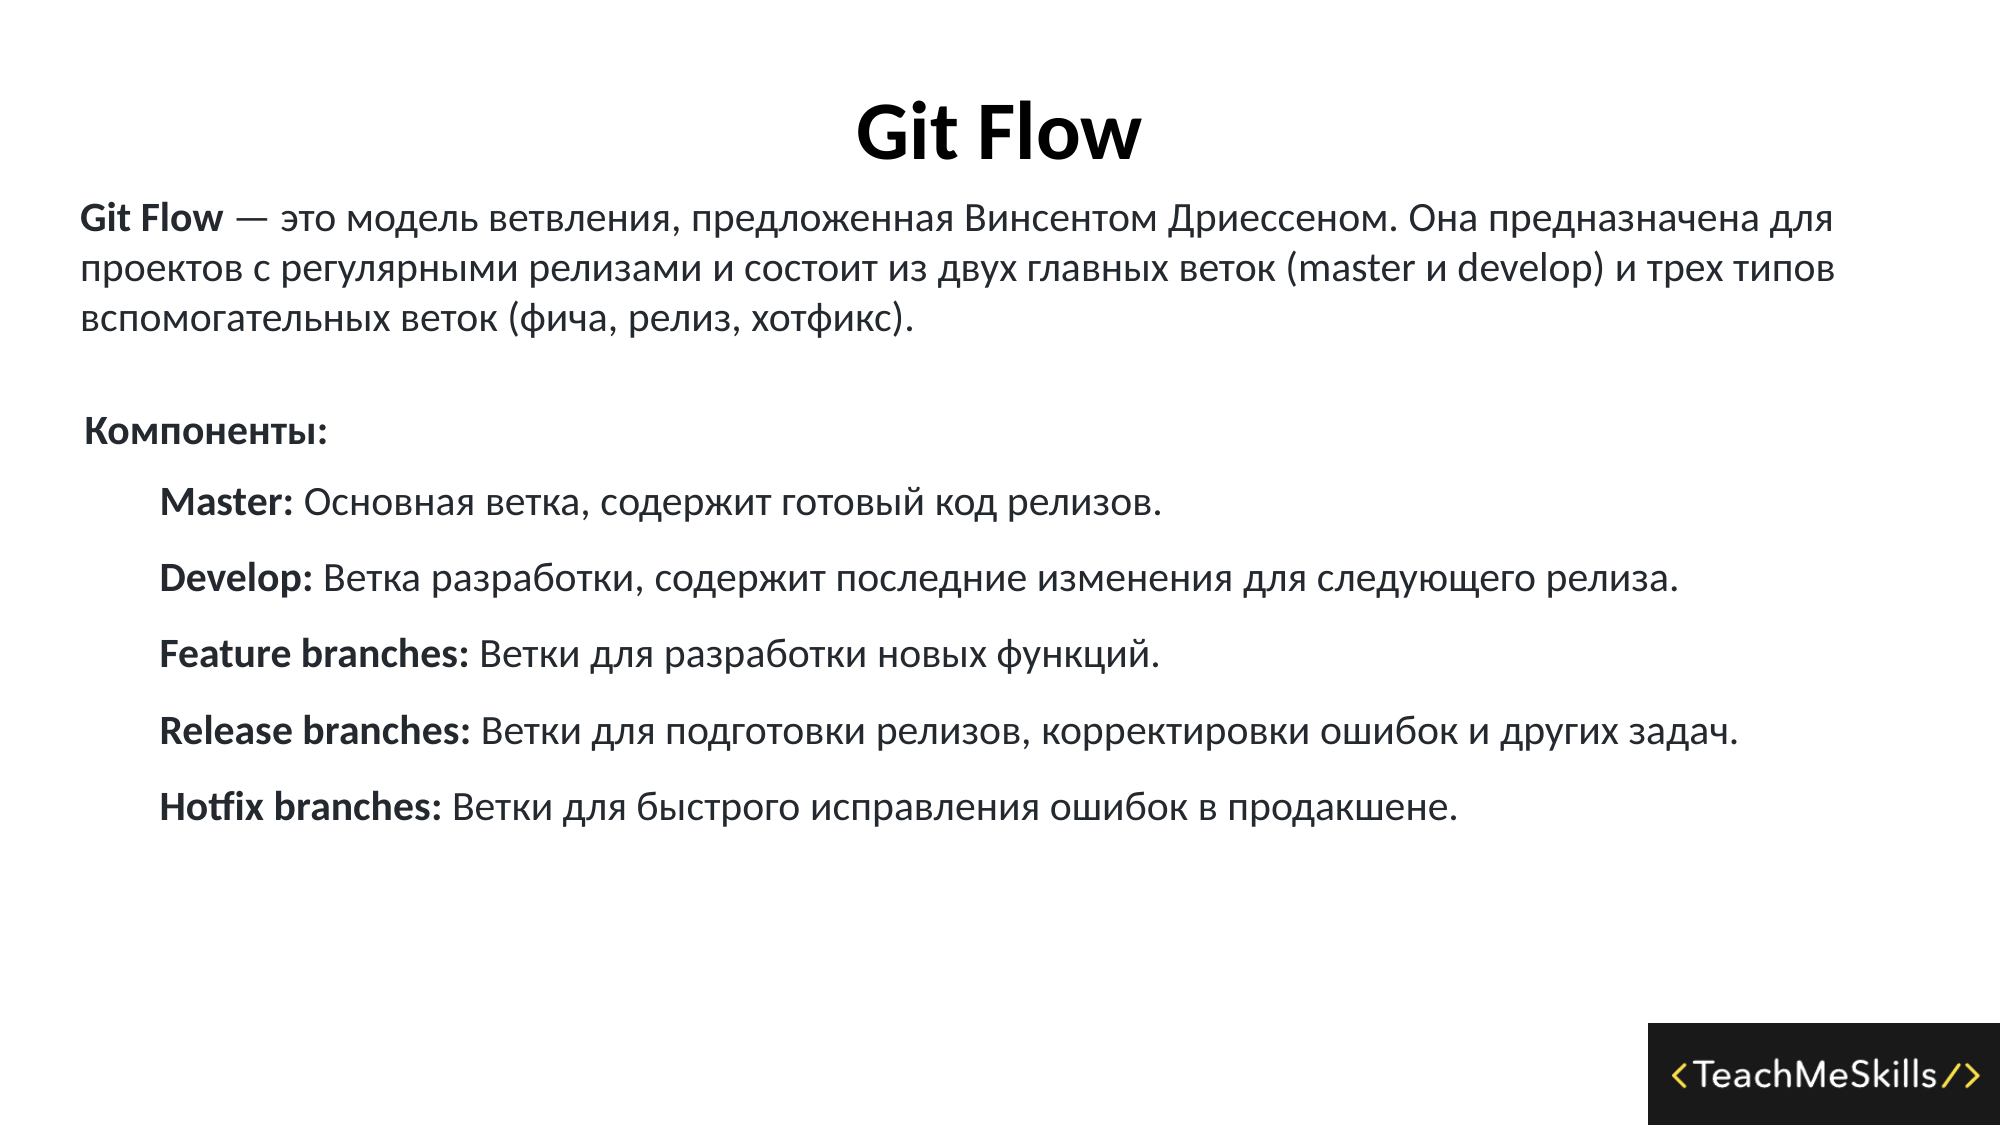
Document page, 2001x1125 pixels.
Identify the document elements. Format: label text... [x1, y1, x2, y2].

picture [1648, 1023, 2000, 1125]
title Git Flow [249, 75, 1750, 132]
text_box Git Flow — это модель ветвления, предложенная Винсентом Дриессеном. Она предназначена для проектов с регулярными релизами и состоит из двух главных веток (master и develop) и трех типов вспомогательных веток (фича, релиз, хотфикс). [65, 132, 1914, 398]
text_box Компоненты: Master: Основная ветка, содержит готовый код релизов. Develop: Ветка разработки, содержит последние изменения для следующего релиза. Feature branches: Ветки для разработки новых функций. Release branches: Ветки для подготовки релизов, корректировки ошибок и других задач. Hotfix branches: Ветки для быстрого исправления ошибок в продакшене. [9, 399, 1880, 829]
